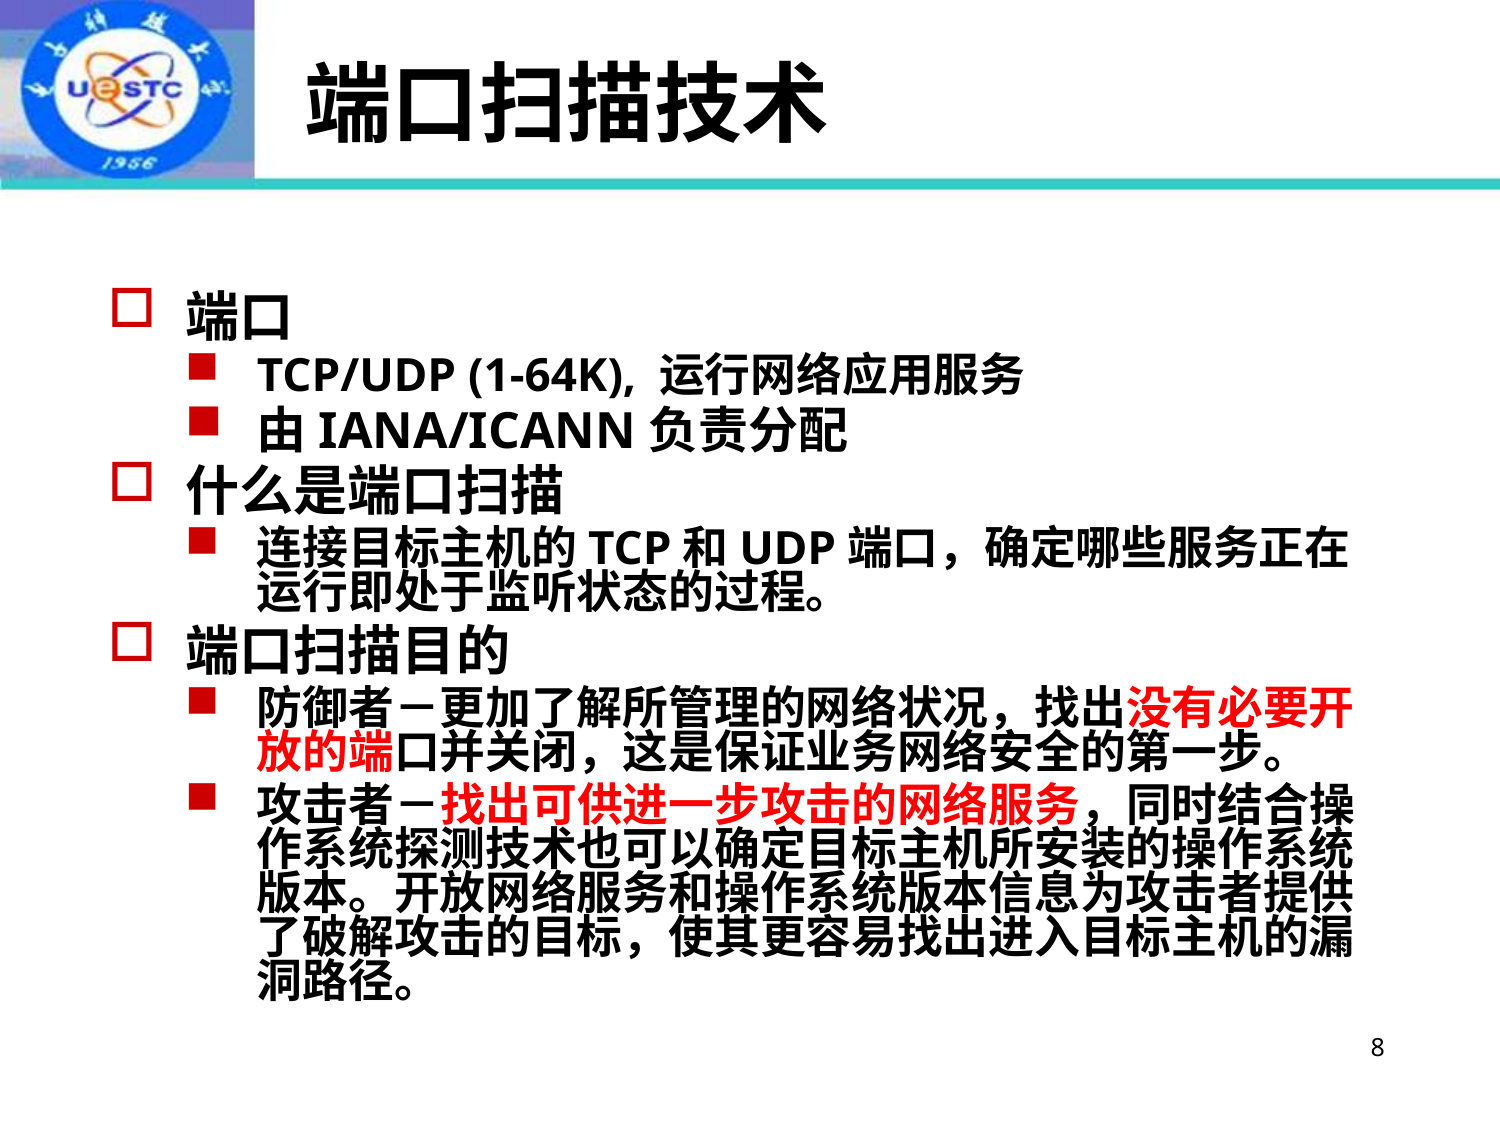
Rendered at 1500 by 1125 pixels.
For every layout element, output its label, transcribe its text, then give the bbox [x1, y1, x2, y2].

picture [0, 0, 1500, 1125]
list 端口 TCP/UDP (1-64K), 运行网络应用服务 由IANA/ICANN负责分配 什么是端口扫描 连接目标主机的TCP和UDP端口，确定哪些服务正在运行即处于监听状态的过程。 端口扫描目的 防御者－更加了解所管理的网络状况，找出没有必要开放的端口并关闭，这是保证业务网络安全的第一步。 攻击者－找出可供进一步攻击的网络服务，同时结合操作系统探测技术也可以确定目标主机所安装的操作系统版本。开放网络服务和操作系统版本信息为攻击者提供了破解攻击的目标，使其更容易找出进入目标主机的漏洞路径。 [92, 287, 1406, 988]
title 端口扫描技术 [289, 49, 1407, 162]
slide_number 8 [1074, 1024, 1401, 1103]
